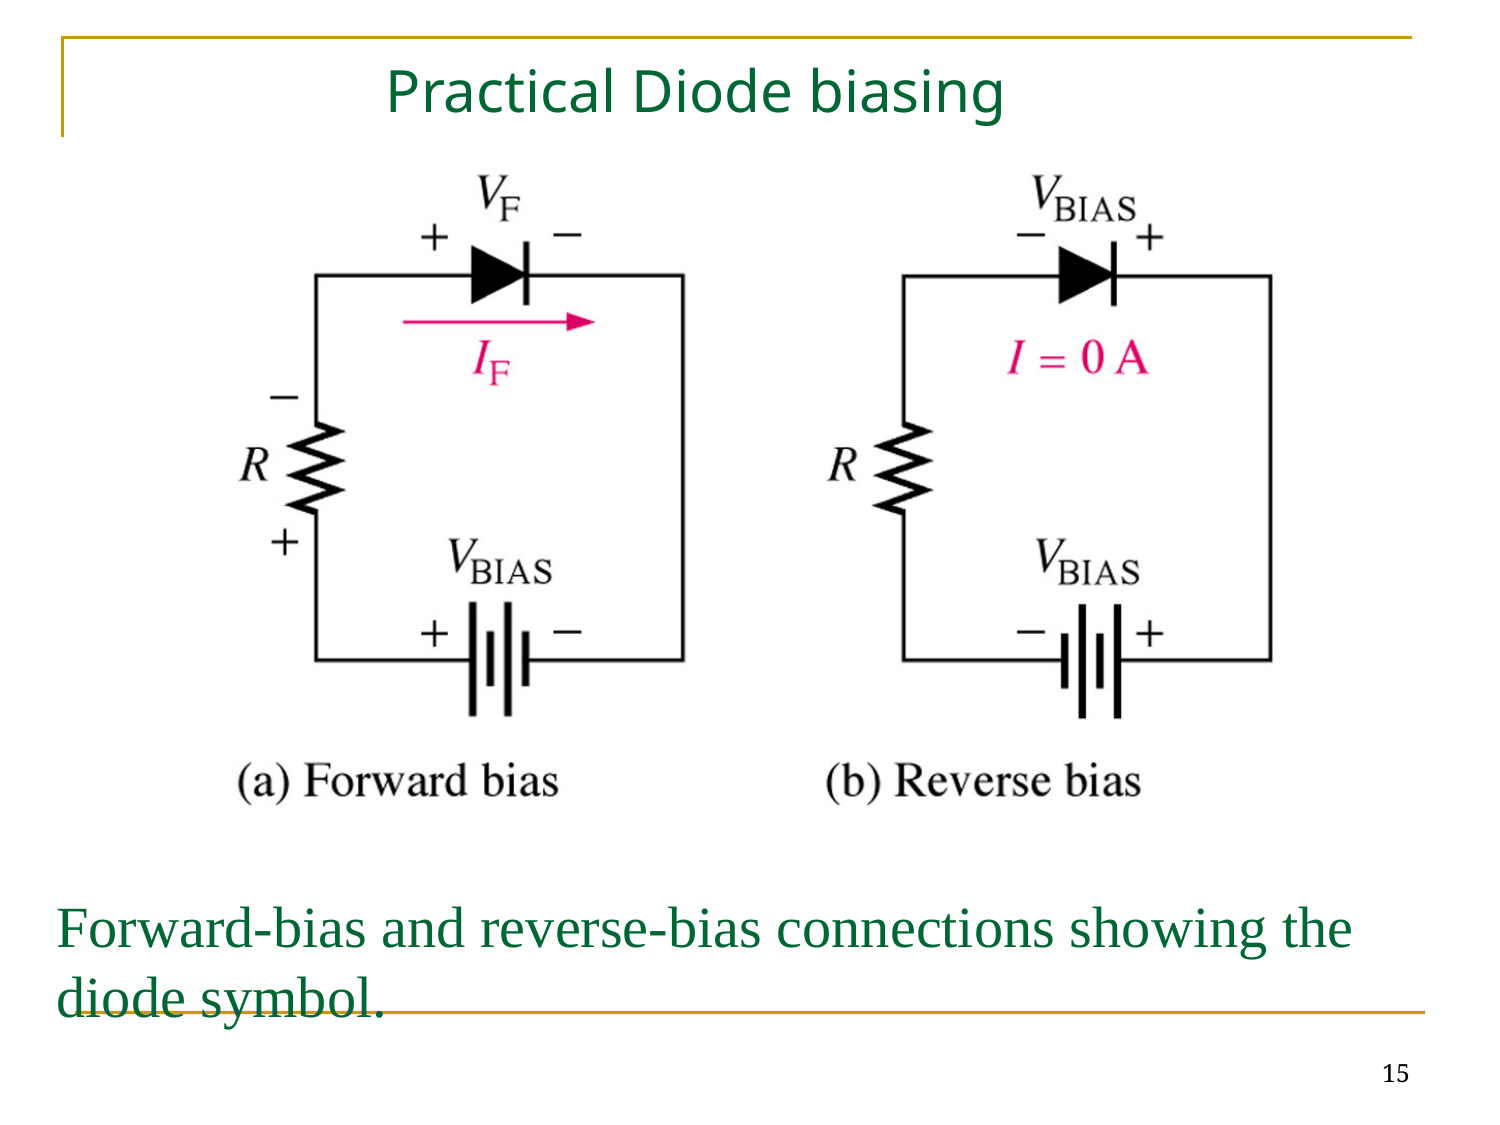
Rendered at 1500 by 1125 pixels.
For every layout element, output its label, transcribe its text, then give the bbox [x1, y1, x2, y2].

slide_number 15 [1074, 1023, 1426, 1100]
title Forward-bias and reverse-bias connections showing the diode symbol. [41, 881, 1459, 1036]
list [194, 125, 1309, 869]
text_box Practical Diode biasing [83, 46, 1309, 171]
